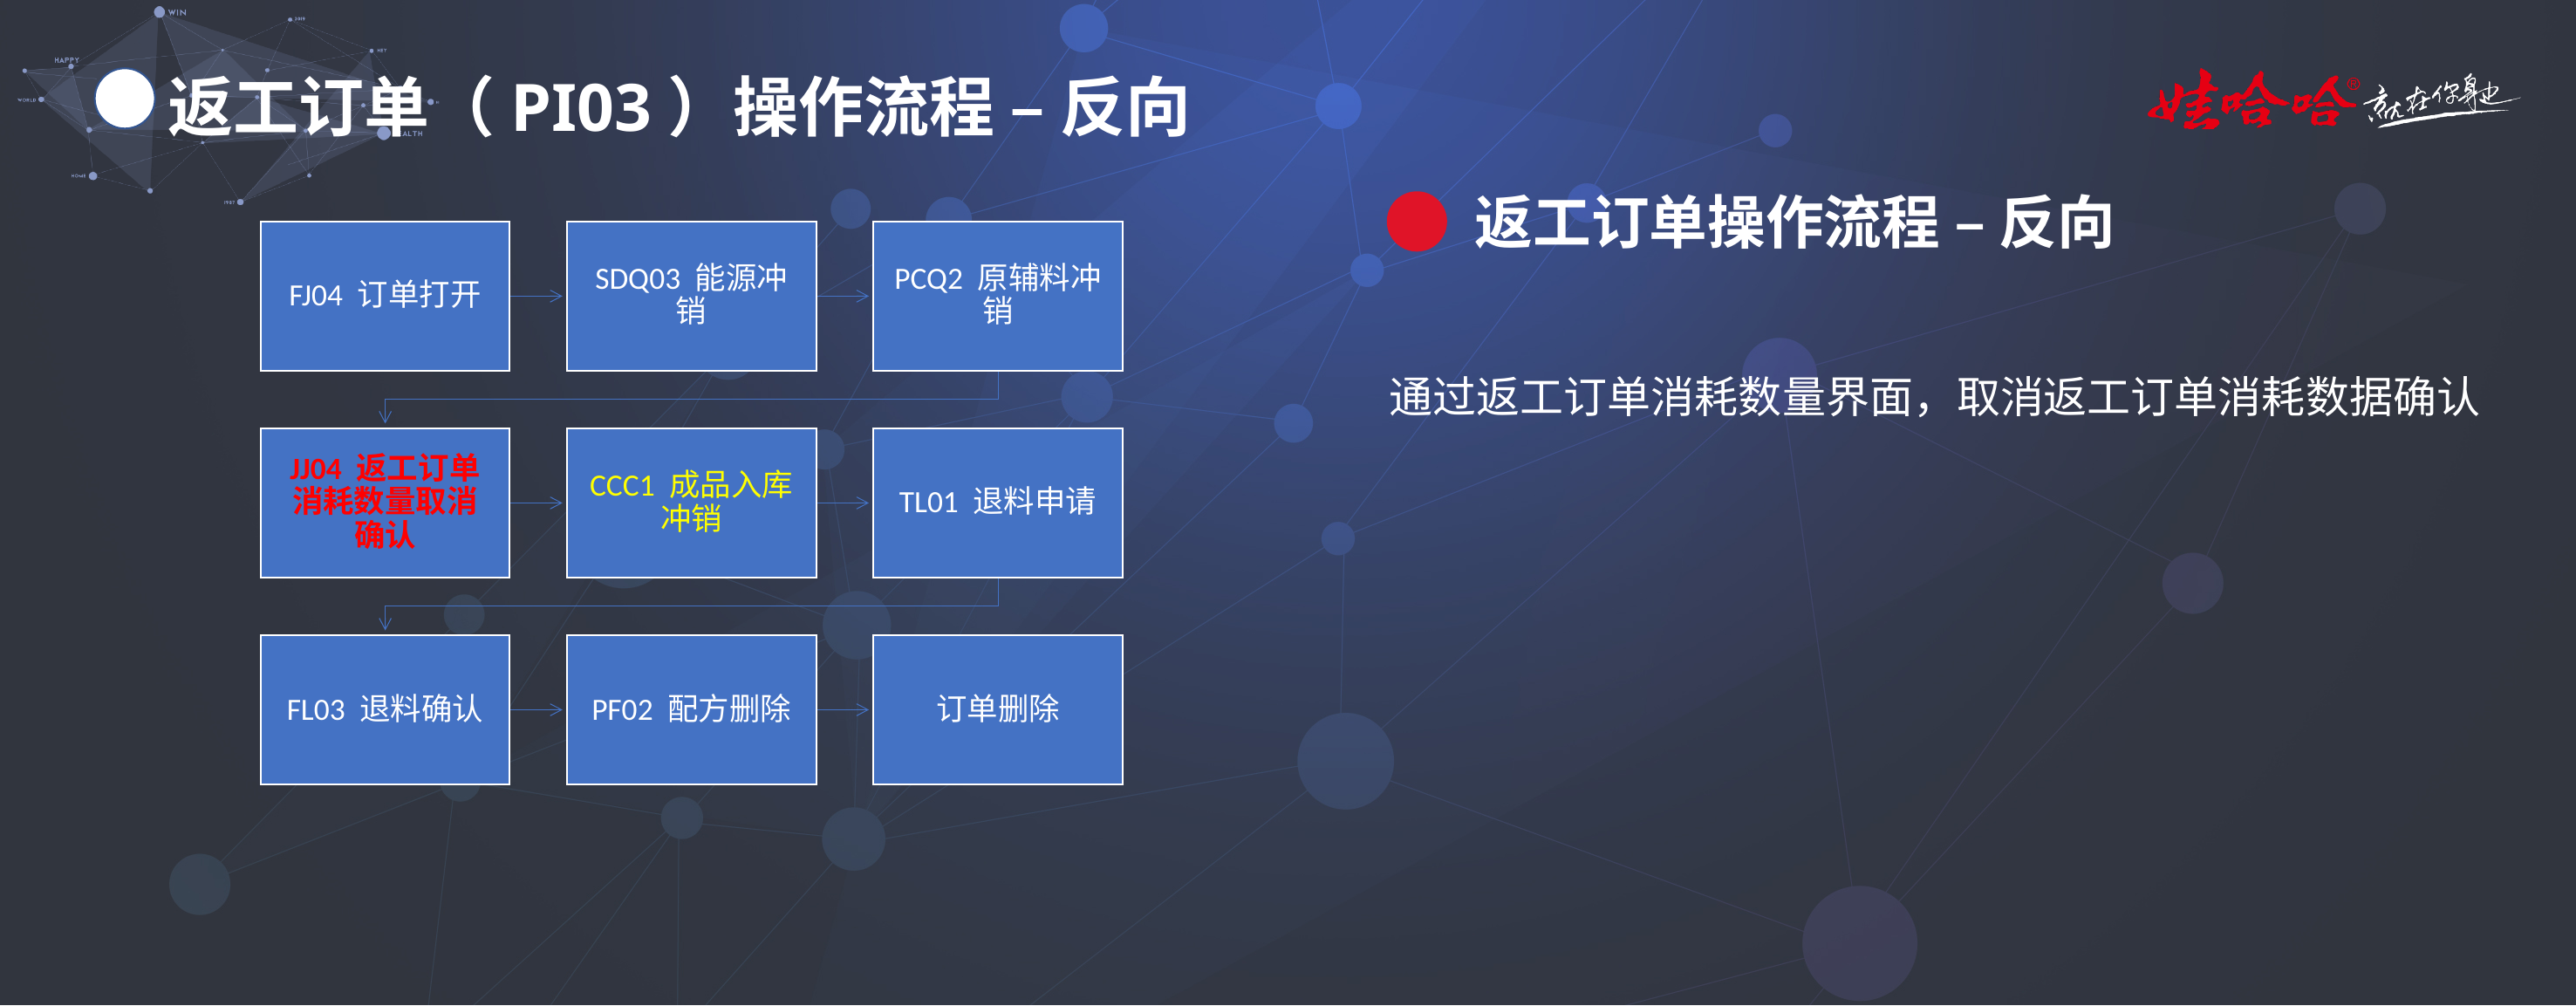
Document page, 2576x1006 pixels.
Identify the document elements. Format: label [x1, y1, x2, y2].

text_box [175, 221, 1208, 785]
picture [0, 0, 2576, 1005]
